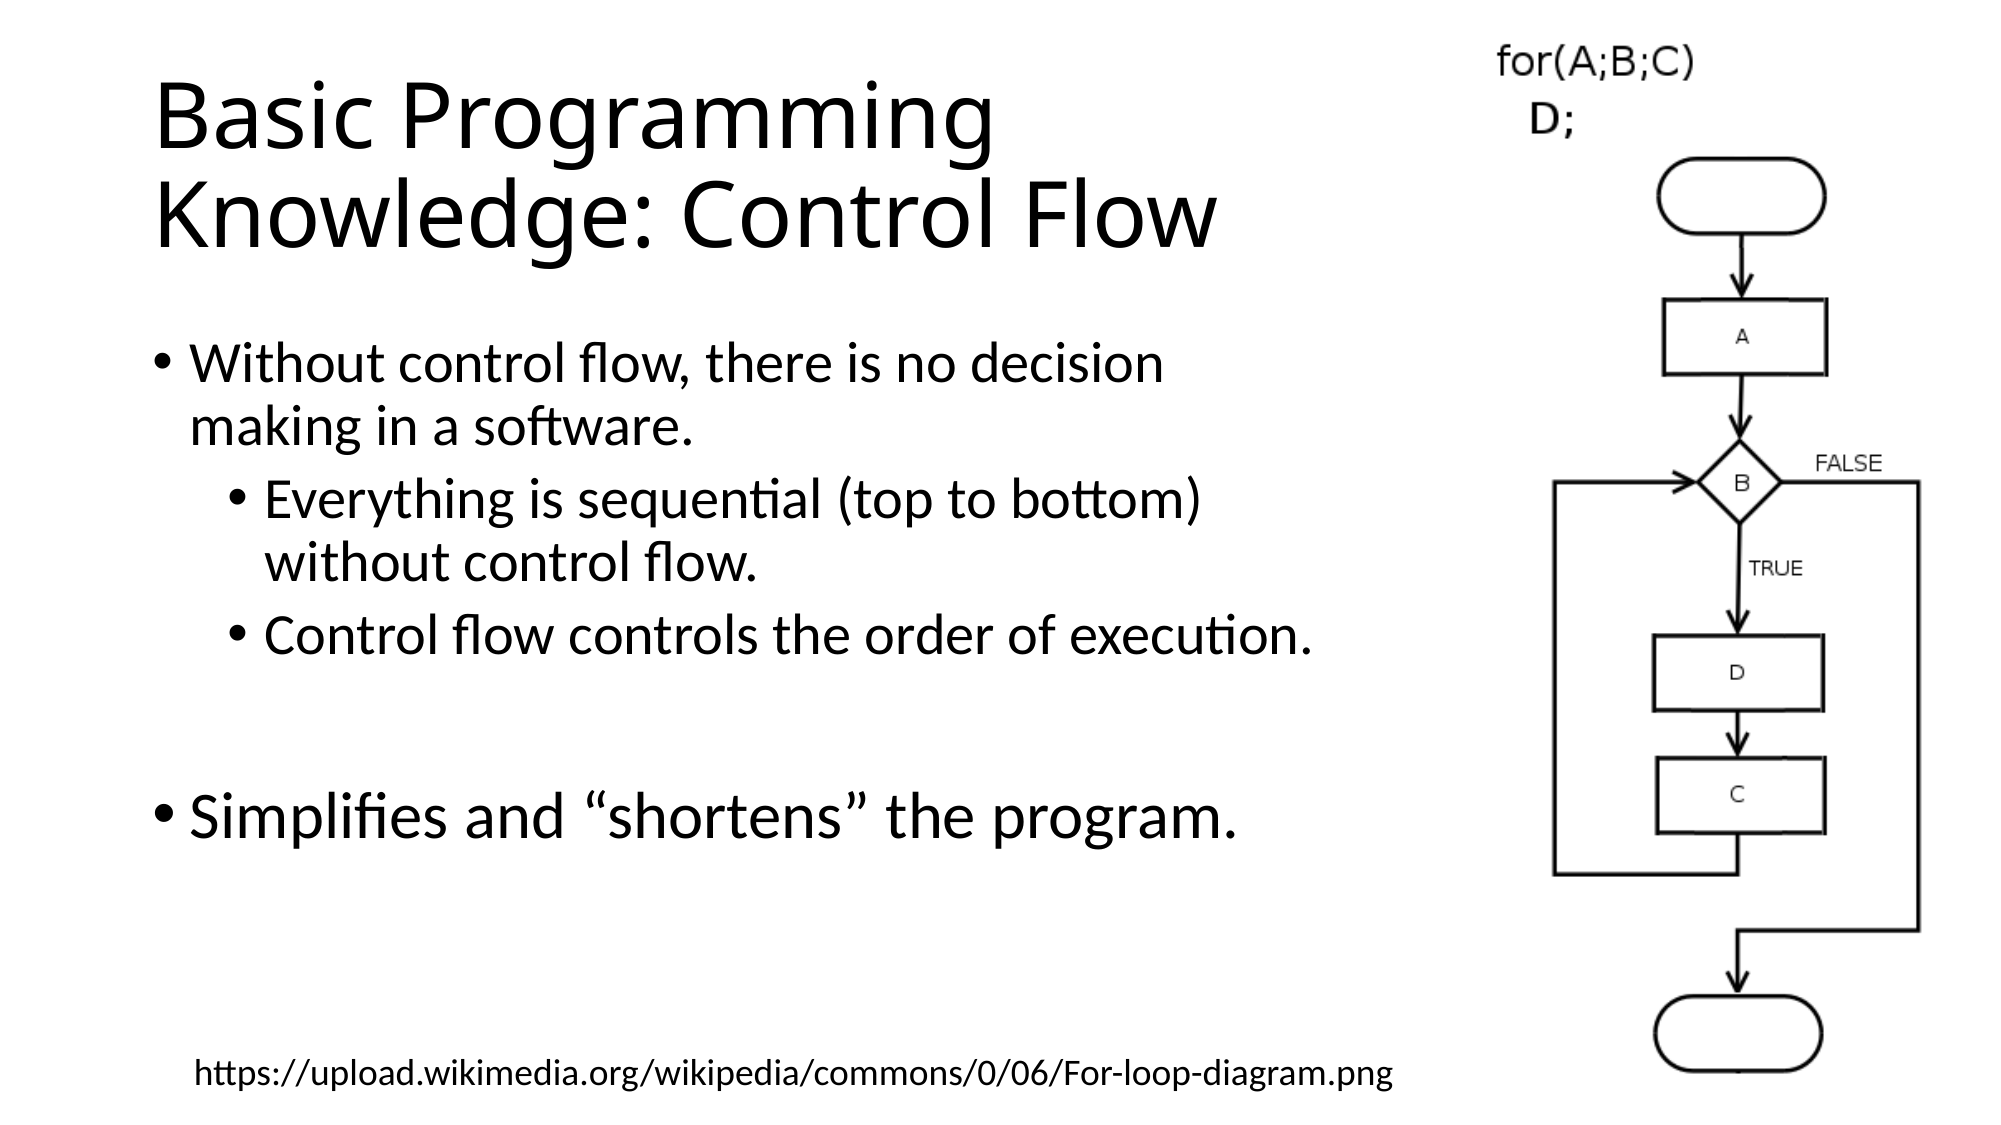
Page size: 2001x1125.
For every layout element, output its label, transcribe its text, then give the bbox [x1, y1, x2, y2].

picture [1471, 23, 1968, 1102]
list Without control flow, there is no decision making in a software. Everything is sequential (top to bottom) without control flow. Control flow controls the order of execution. Simplifies and “shortens” the program. [137, 324, 1333, 1014]
title Basic Programming Knowledge: Control Flow [137, 59, 1407, 277]
text_box https://upload.wikimedia.org/wikipedia/commons/0/06/For-loop-diagram.png [179, 1040, 1471, 1101]
